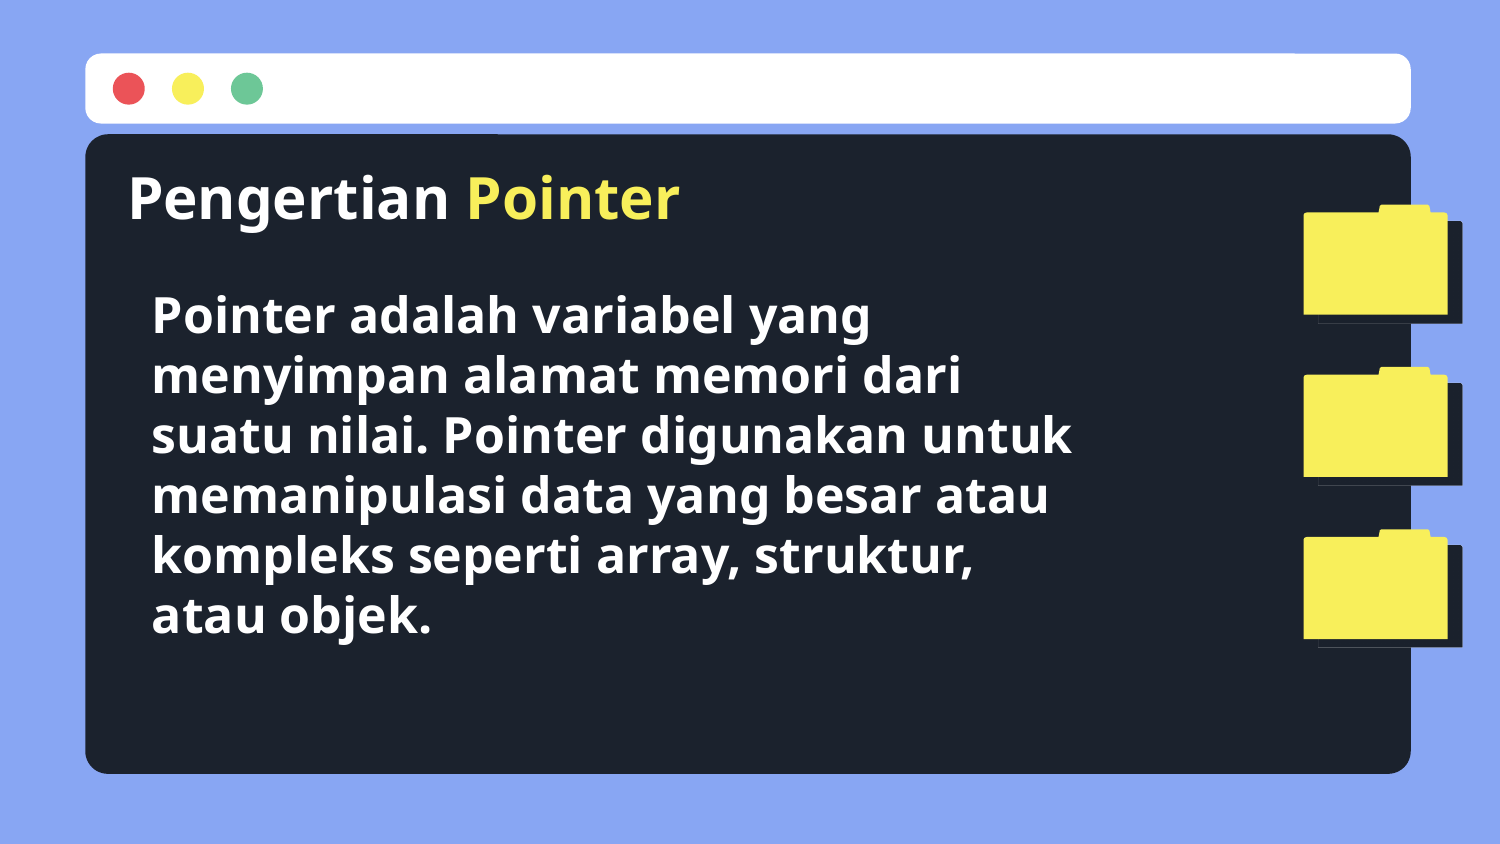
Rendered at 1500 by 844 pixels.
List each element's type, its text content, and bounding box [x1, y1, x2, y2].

title Pengertian Pointer [112, 150, 1376, 243]
text_box Pointer adalah variabel yang menyimpan alamat memori dari suatu nilai. Pointer digunakan untuk memanipulasi data yang besar atau kompleks seperti array, struktur, atau objek. [137, 275, 1115, 651]
